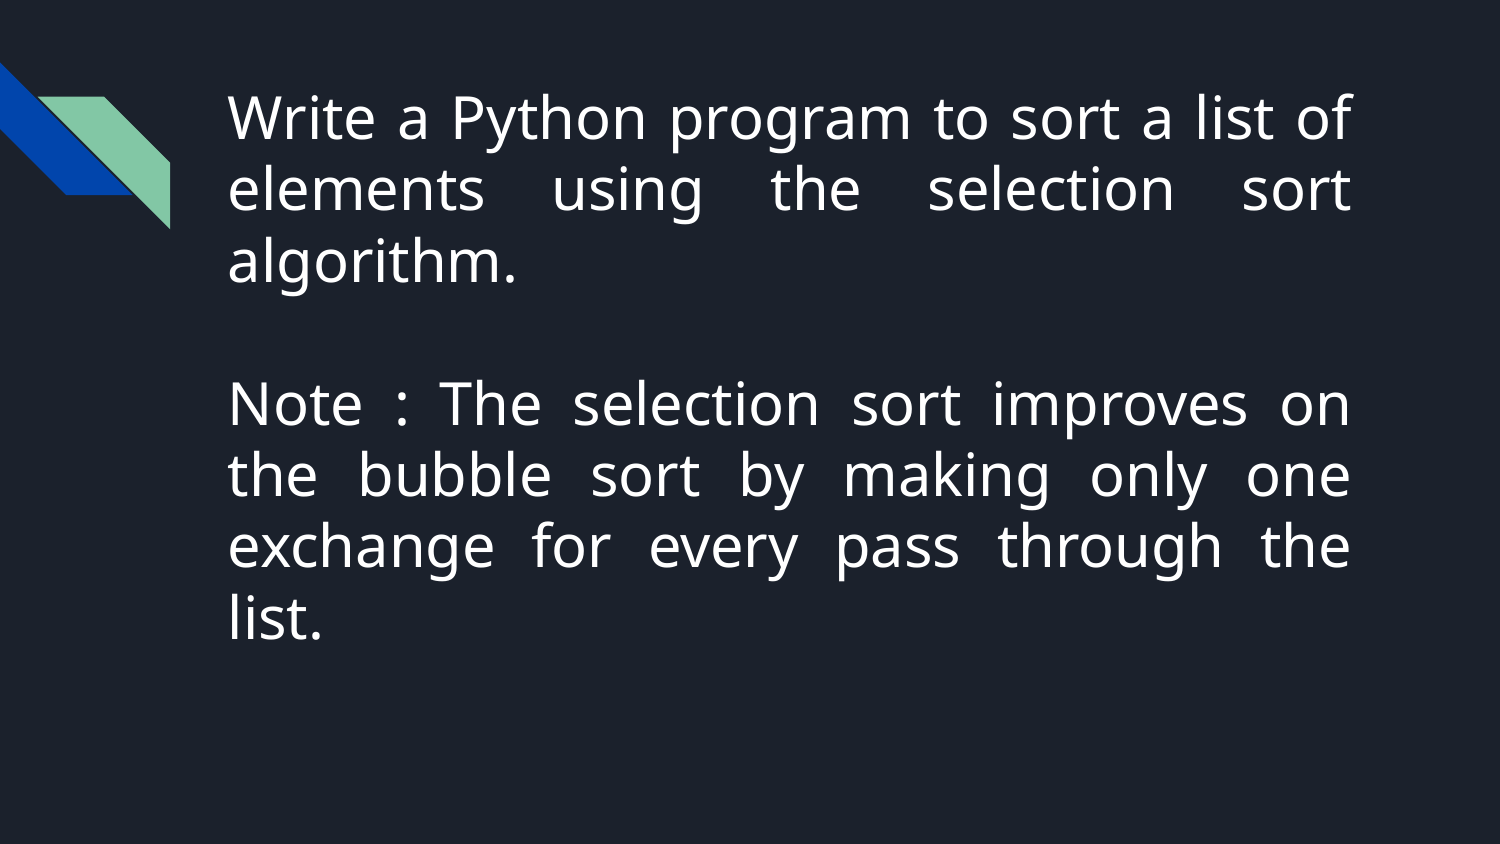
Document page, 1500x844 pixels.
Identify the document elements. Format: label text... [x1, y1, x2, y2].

title Write a Python program to sort a list of elements using the selection sort algorithm. Note : The selection sort improves on the bubble sort by making only one exchange for every pass through the list. [212, 64, 1368, 215]
